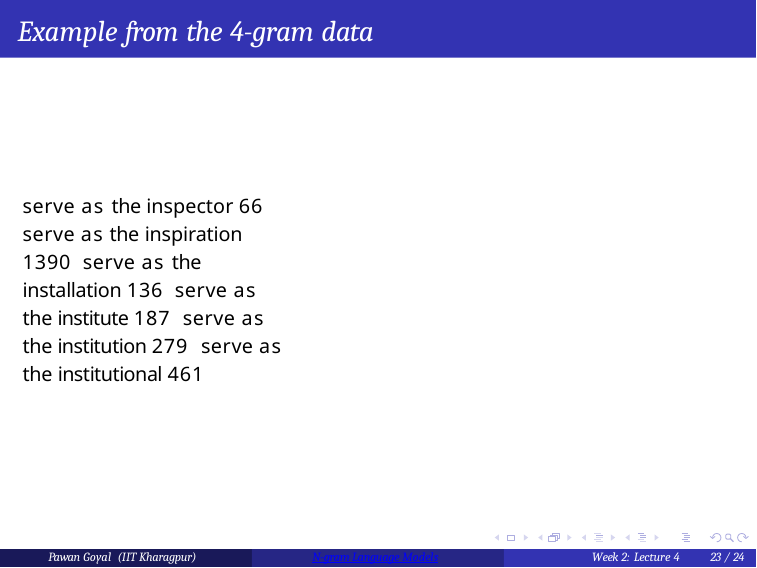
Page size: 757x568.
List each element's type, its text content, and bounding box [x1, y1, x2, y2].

text_box serve as the inspector 66 serve as the inspiration 1390 serve as the installation 136 serve as the institute 187 serve as the institution 279 serve as the institutional 461 [20, 187, 287, 386]
title Example from the 4-gram data [15, 9, 387, 108]
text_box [0, 548, 757, 568]
